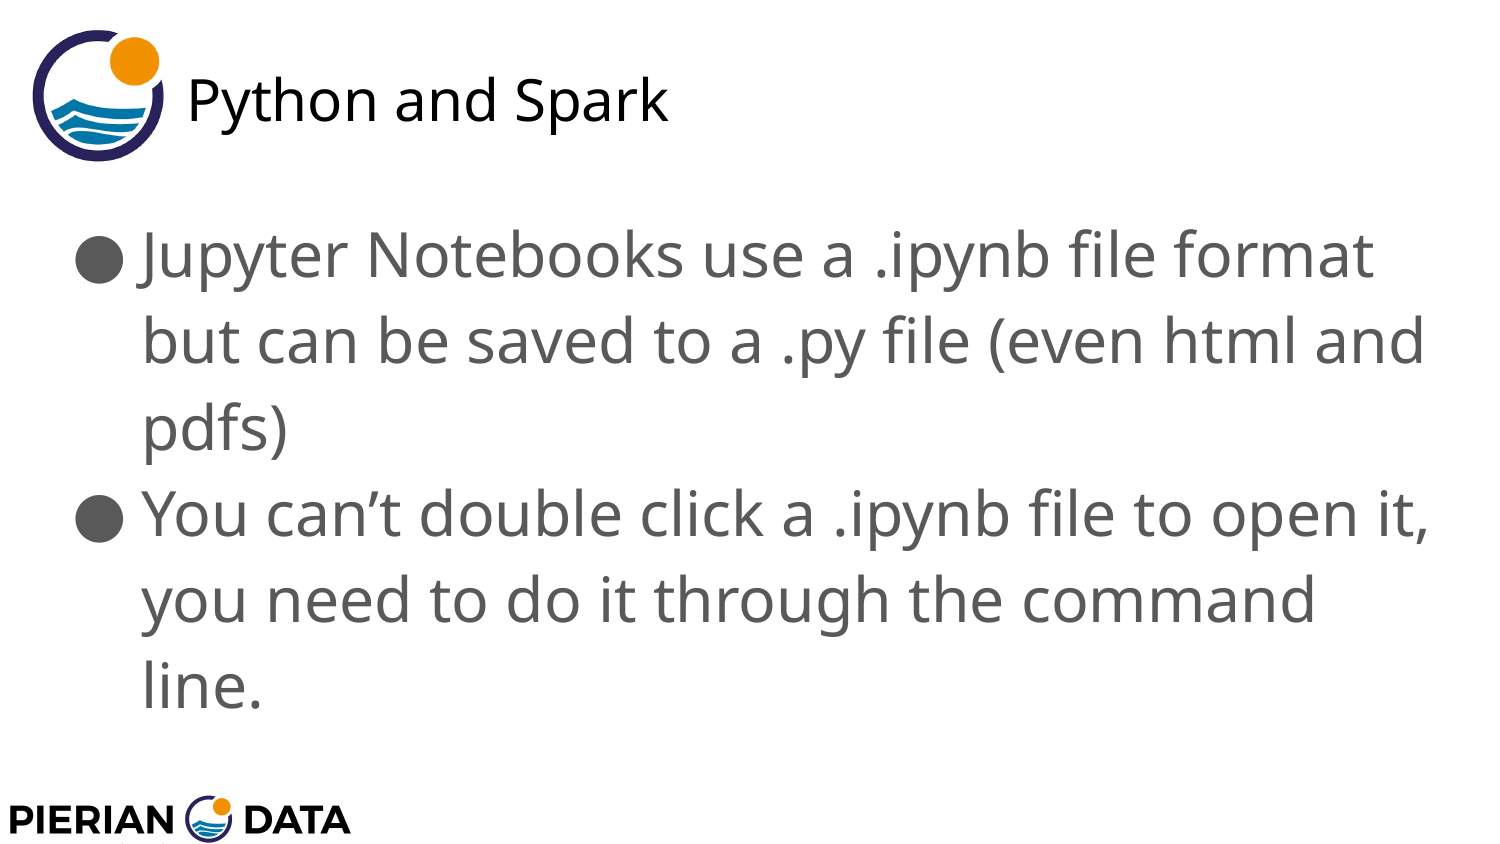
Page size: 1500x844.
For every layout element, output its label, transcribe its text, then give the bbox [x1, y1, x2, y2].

picture [0, 787, 368, 844]
title Python and Spark [176, 48, 1449, 143]
list Jupyter Notebooks use a .ipynb file format but can be saved to a .py file (even html and pdfs) You can’t double click a .ipynb file to open it, you need to do it through the command line. [51, 189, 1449, 750]
picture [24, 24, 172, 167]
